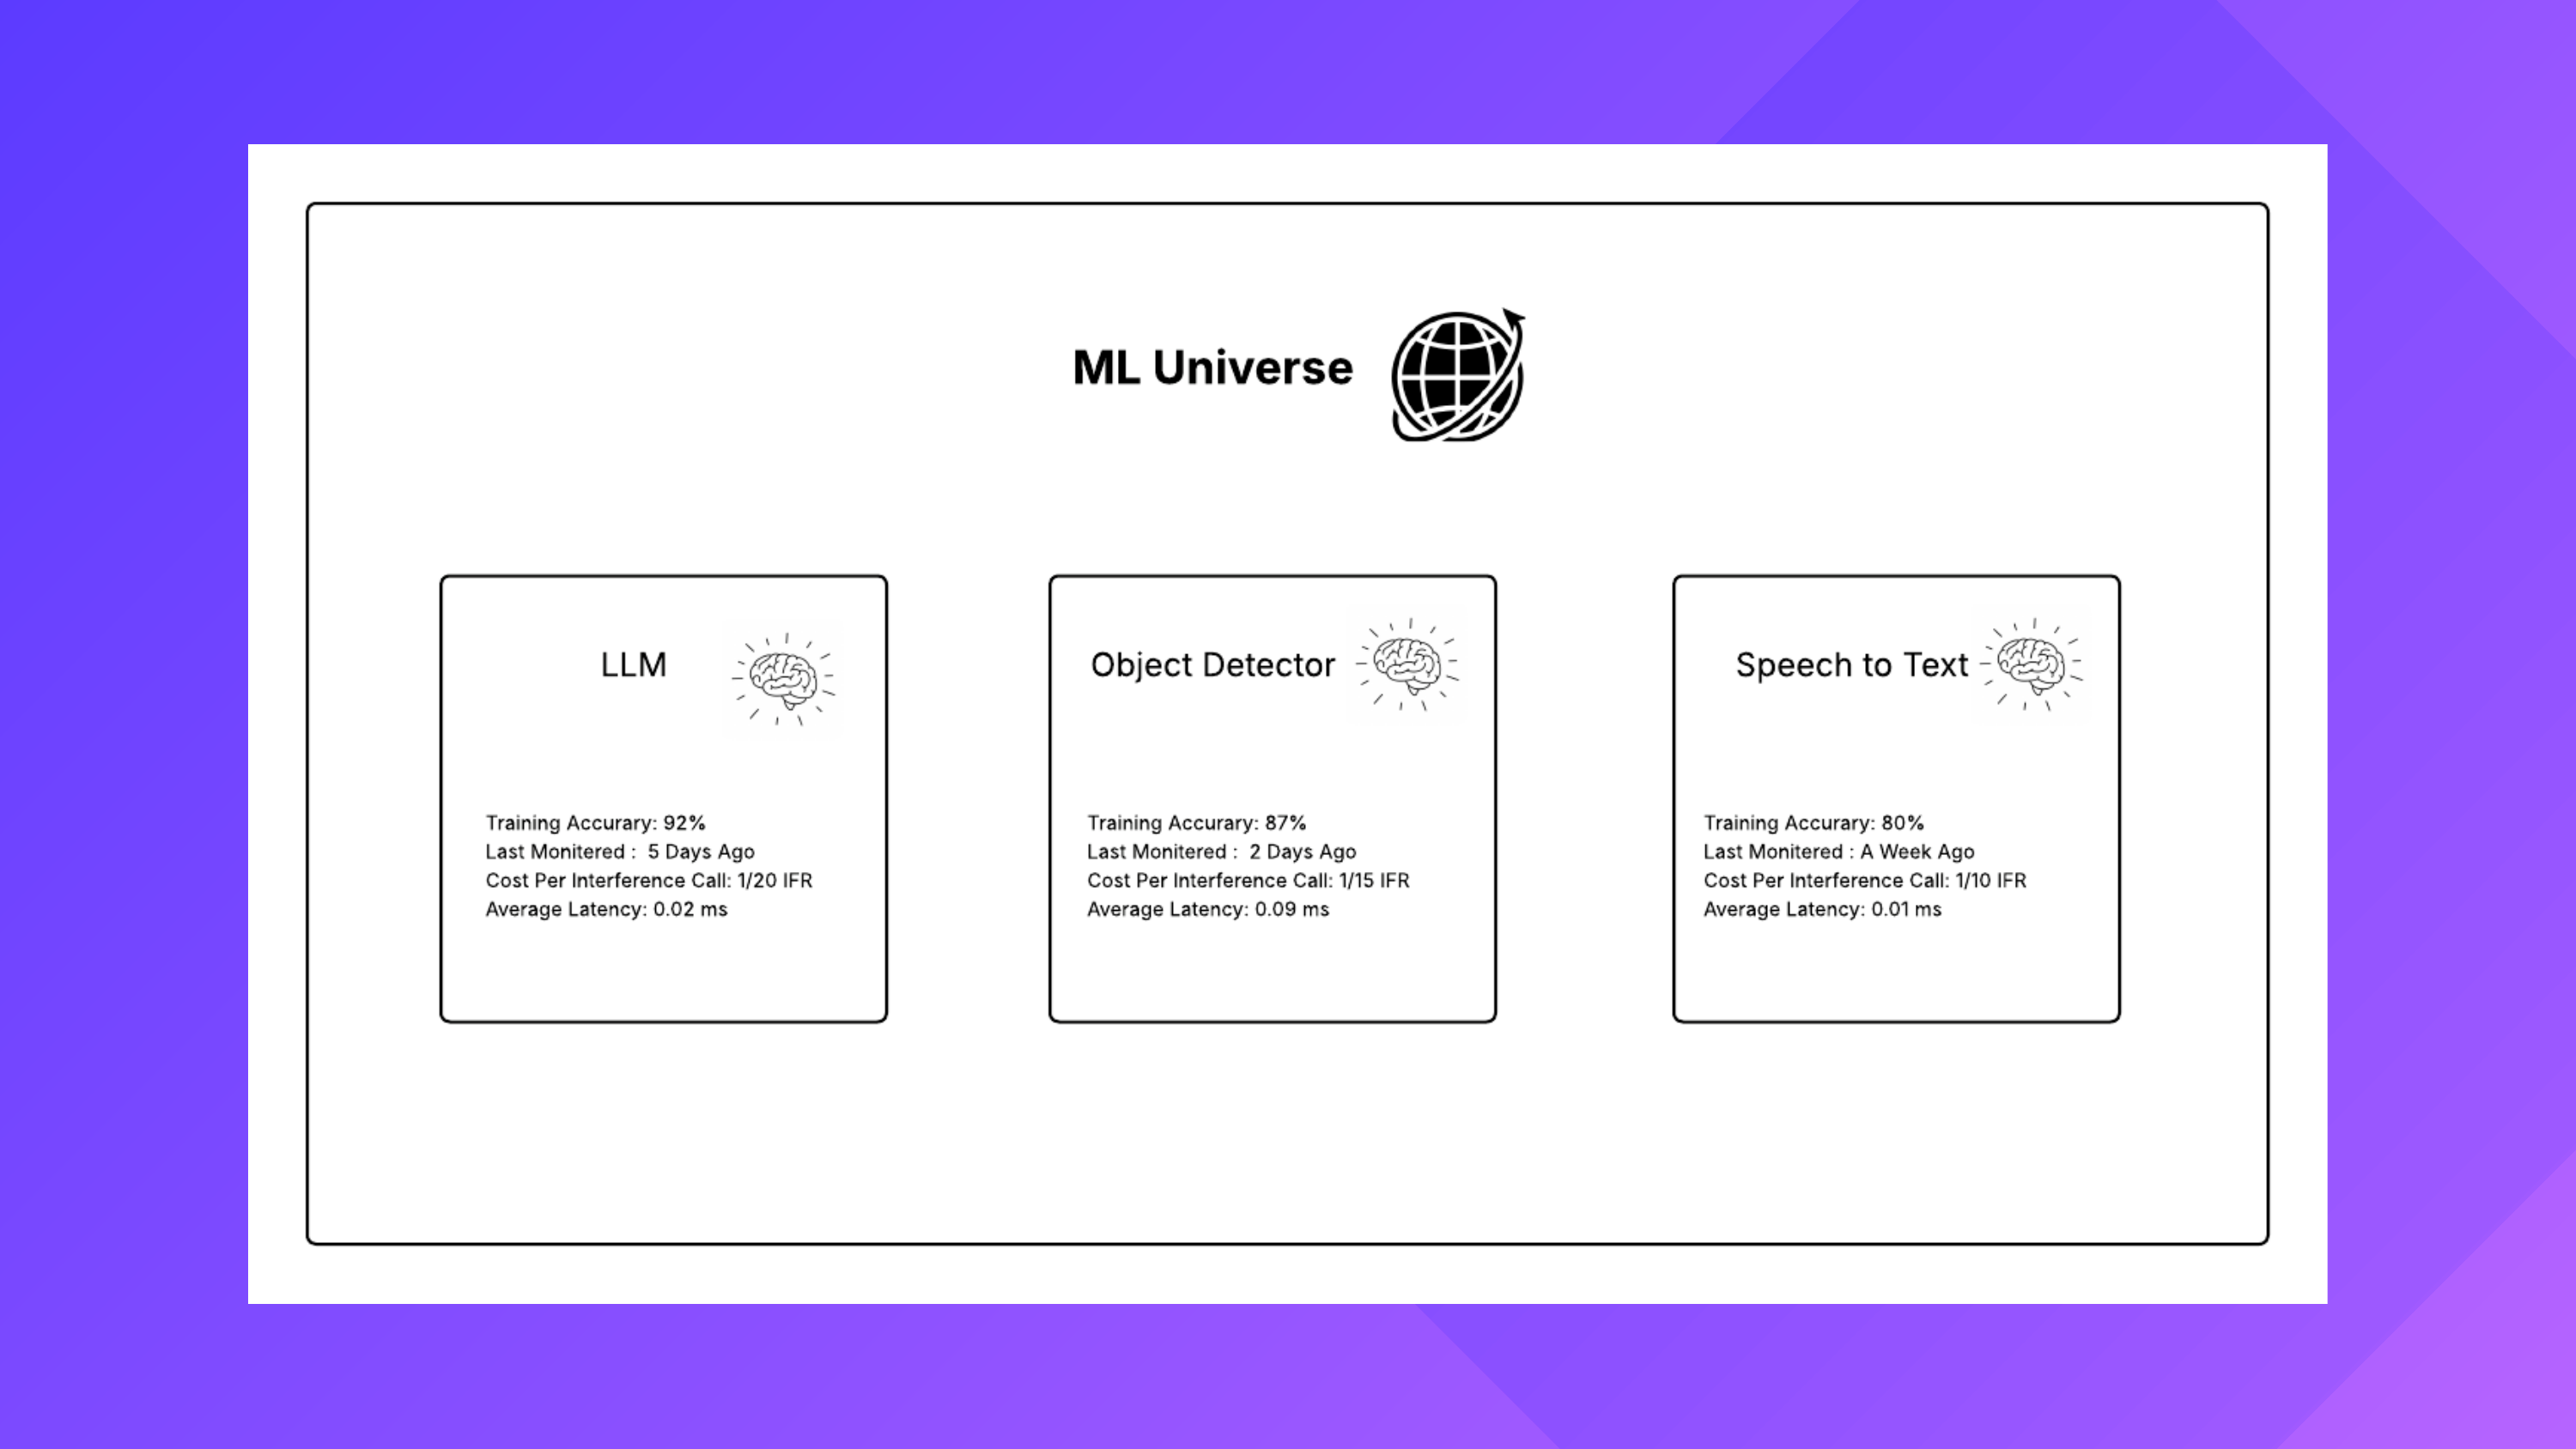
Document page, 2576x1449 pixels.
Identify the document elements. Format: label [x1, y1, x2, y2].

text_box [248, 144, 1314, 1304]
text_box [1318, 70, 2576, 1449]
